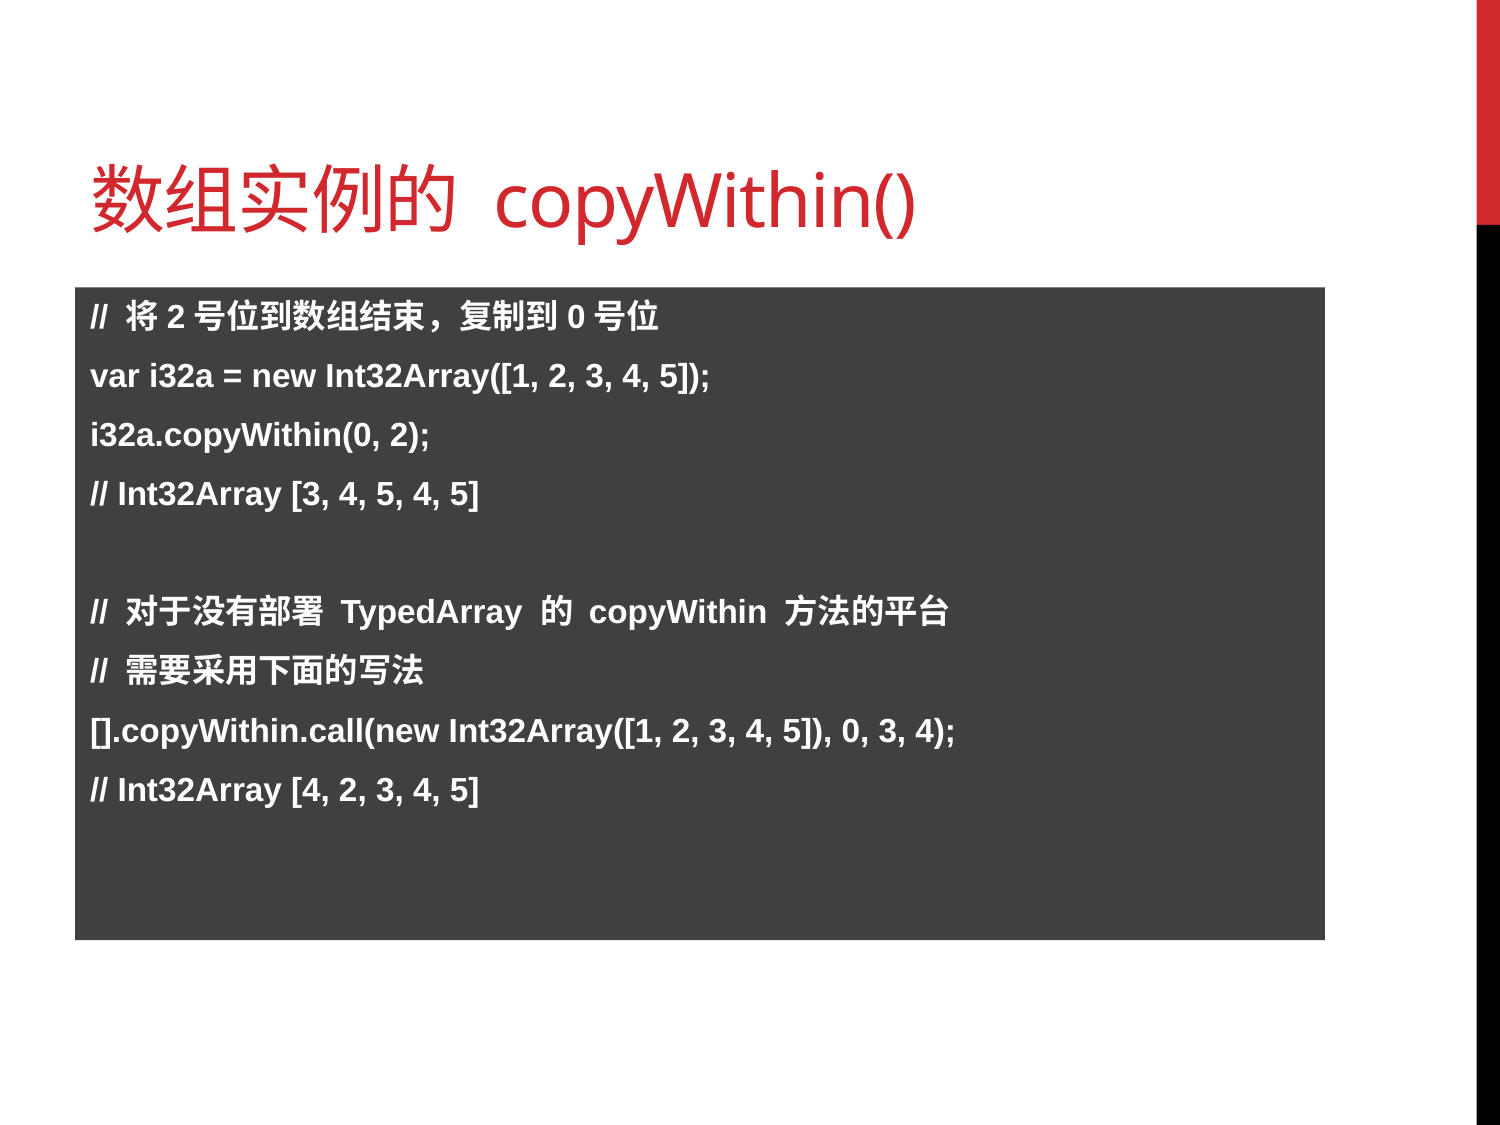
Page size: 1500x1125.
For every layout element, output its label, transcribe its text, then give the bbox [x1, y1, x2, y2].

list // 将2号位到数组结束，复制到0号位 var i32a = new Int32Array([1, 2, 3, 4, 5]); i32a.copyWithin(0, 2); // Int32Array [3, 4, 5, 4, 5] // 对于没有部署 TypedArray 的 copyWithin 方法的平台 // 需要采用下面的写法 [].copyWithin.call(new Int32Array([1, 2, 3, 4, 5]), 0, 3, 4); // Int32Array [4, 2, 3, 4, 5] [75, 287, 1325, 941]
title 数组实例的 copyWithin() [75, 25, 1025, 250]
